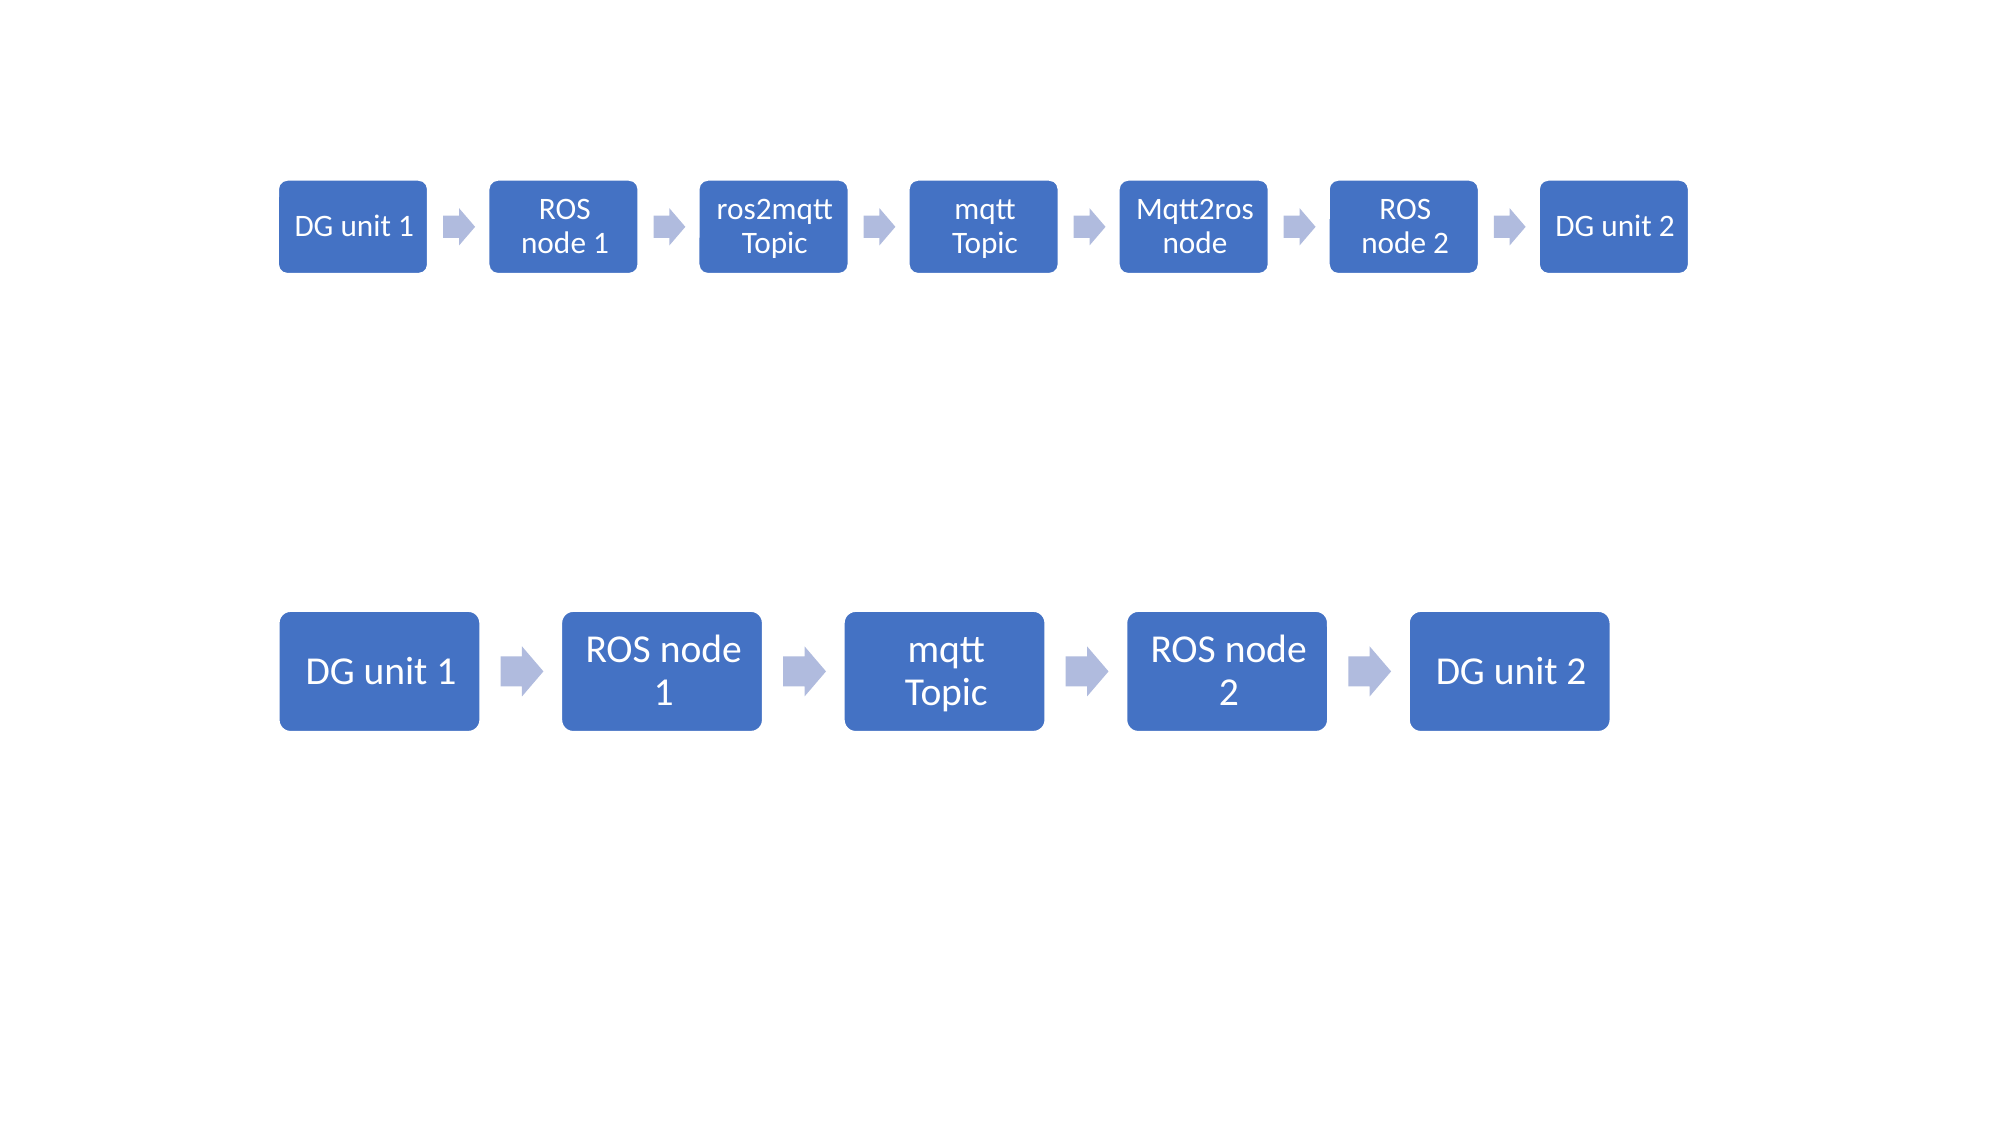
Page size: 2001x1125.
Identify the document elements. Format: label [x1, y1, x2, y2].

text_box [277, 59, 1690, 395]
text_box [277, 468, 1612, 874]
